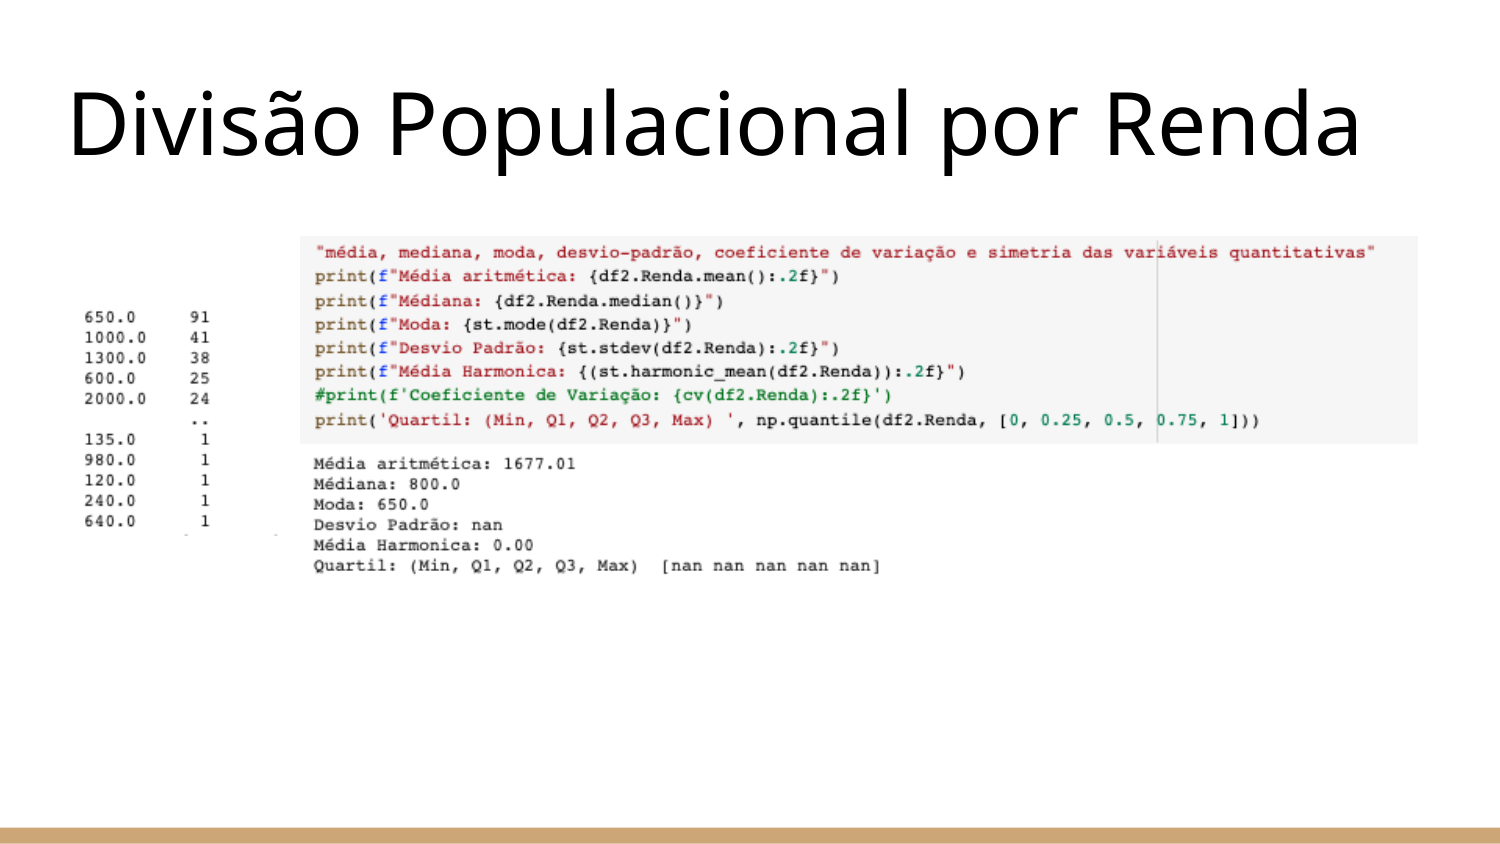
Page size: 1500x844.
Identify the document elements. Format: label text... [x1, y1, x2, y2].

title Divisão Populacional por Renda [51, 51, 1449, 189]
picture [300, 236, 1418, 608]
picture [73, 307, 283, 537]
